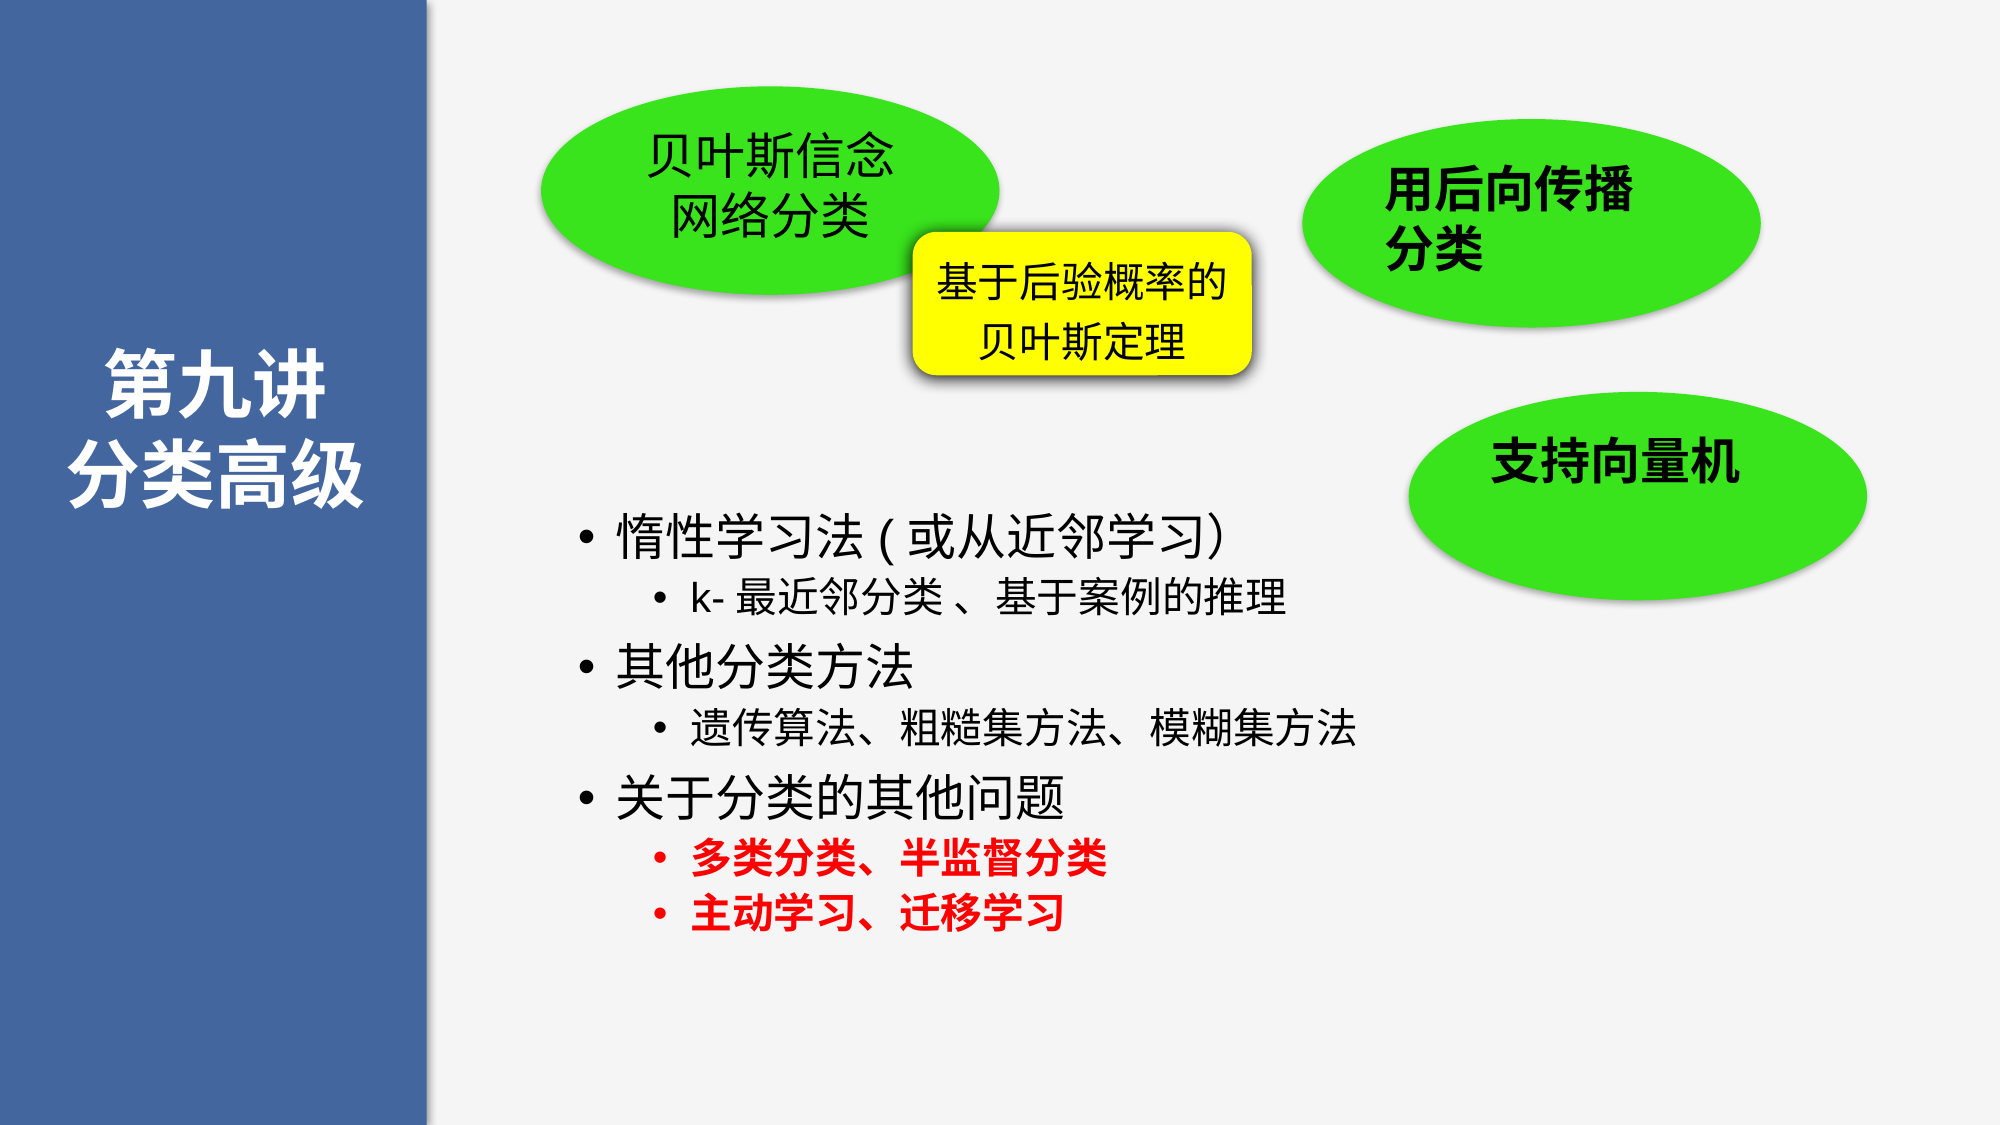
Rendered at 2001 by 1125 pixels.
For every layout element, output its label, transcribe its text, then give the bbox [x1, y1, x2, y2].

text_box 第九讲 分类高级 [42, 329, 388, 525]
text_box 基于后验概率的贝叶斯定理 [912, 231, 1252, 376]
text_box [0, 0, 427, 1125]
text_box 支持向量机 [1408, 391, 1868, 601]
text_box 用后向传播分类 [1302, 119, 1761, 328]
text_box 惰性学习法(或从近邻学习） k-最近邻分类 、基于案例的推理 其他分类方法 遗传算法、粗糙集方法、模糊集方法 关于分类的其他问题 多类分类、半监督分类 主动学习、迁移学习 [563, 505, 1459, 943]
text_box 贝叶斯信念网络分类 [541, 86, 1000, 295]
